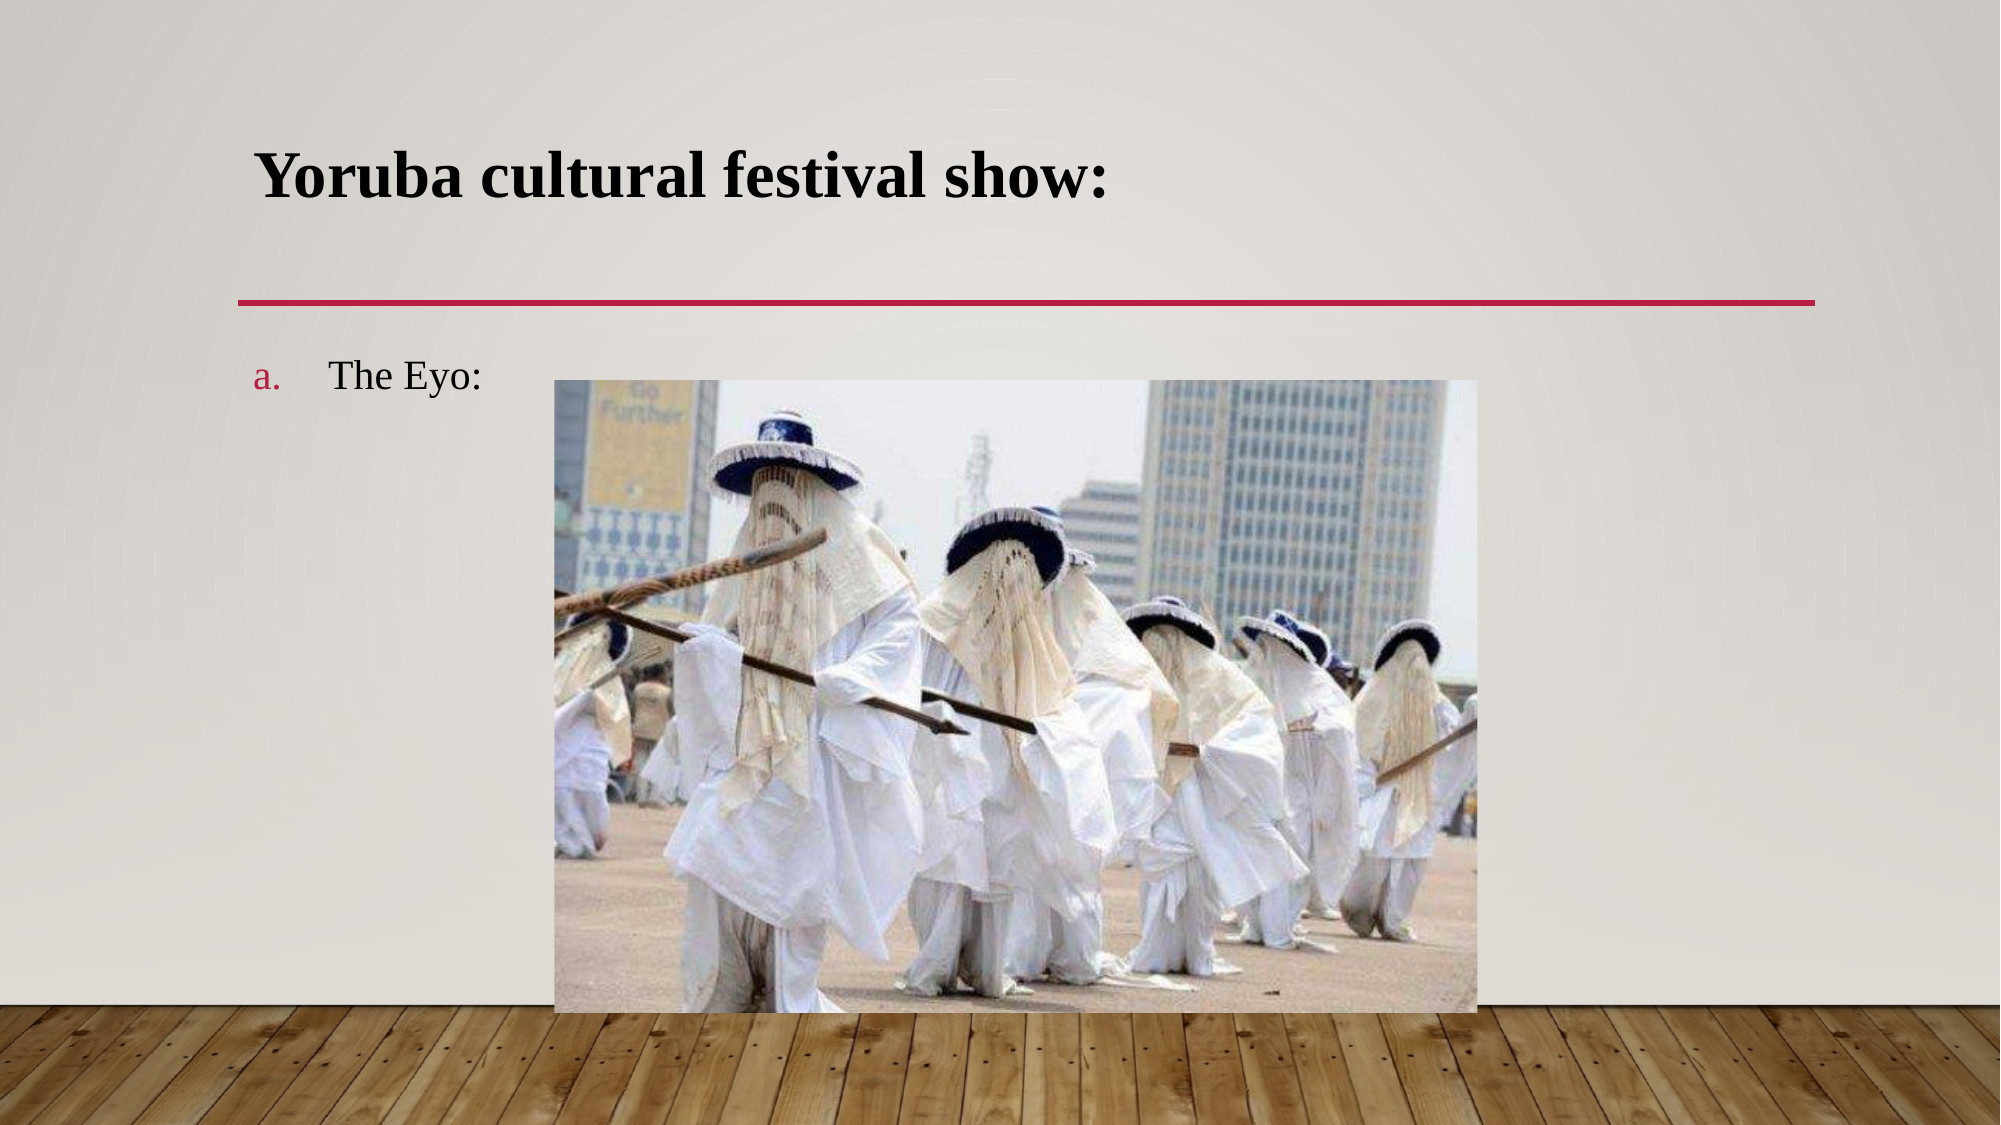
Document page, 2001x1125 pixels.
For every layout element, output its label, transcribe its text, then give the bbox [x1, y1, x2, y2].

title Yoruba cultural festival show: [238, 131, 1814, 305]
list The Eyo: [238, 330, 1814, 897]
picture [0, 379, 2000, 1125]
